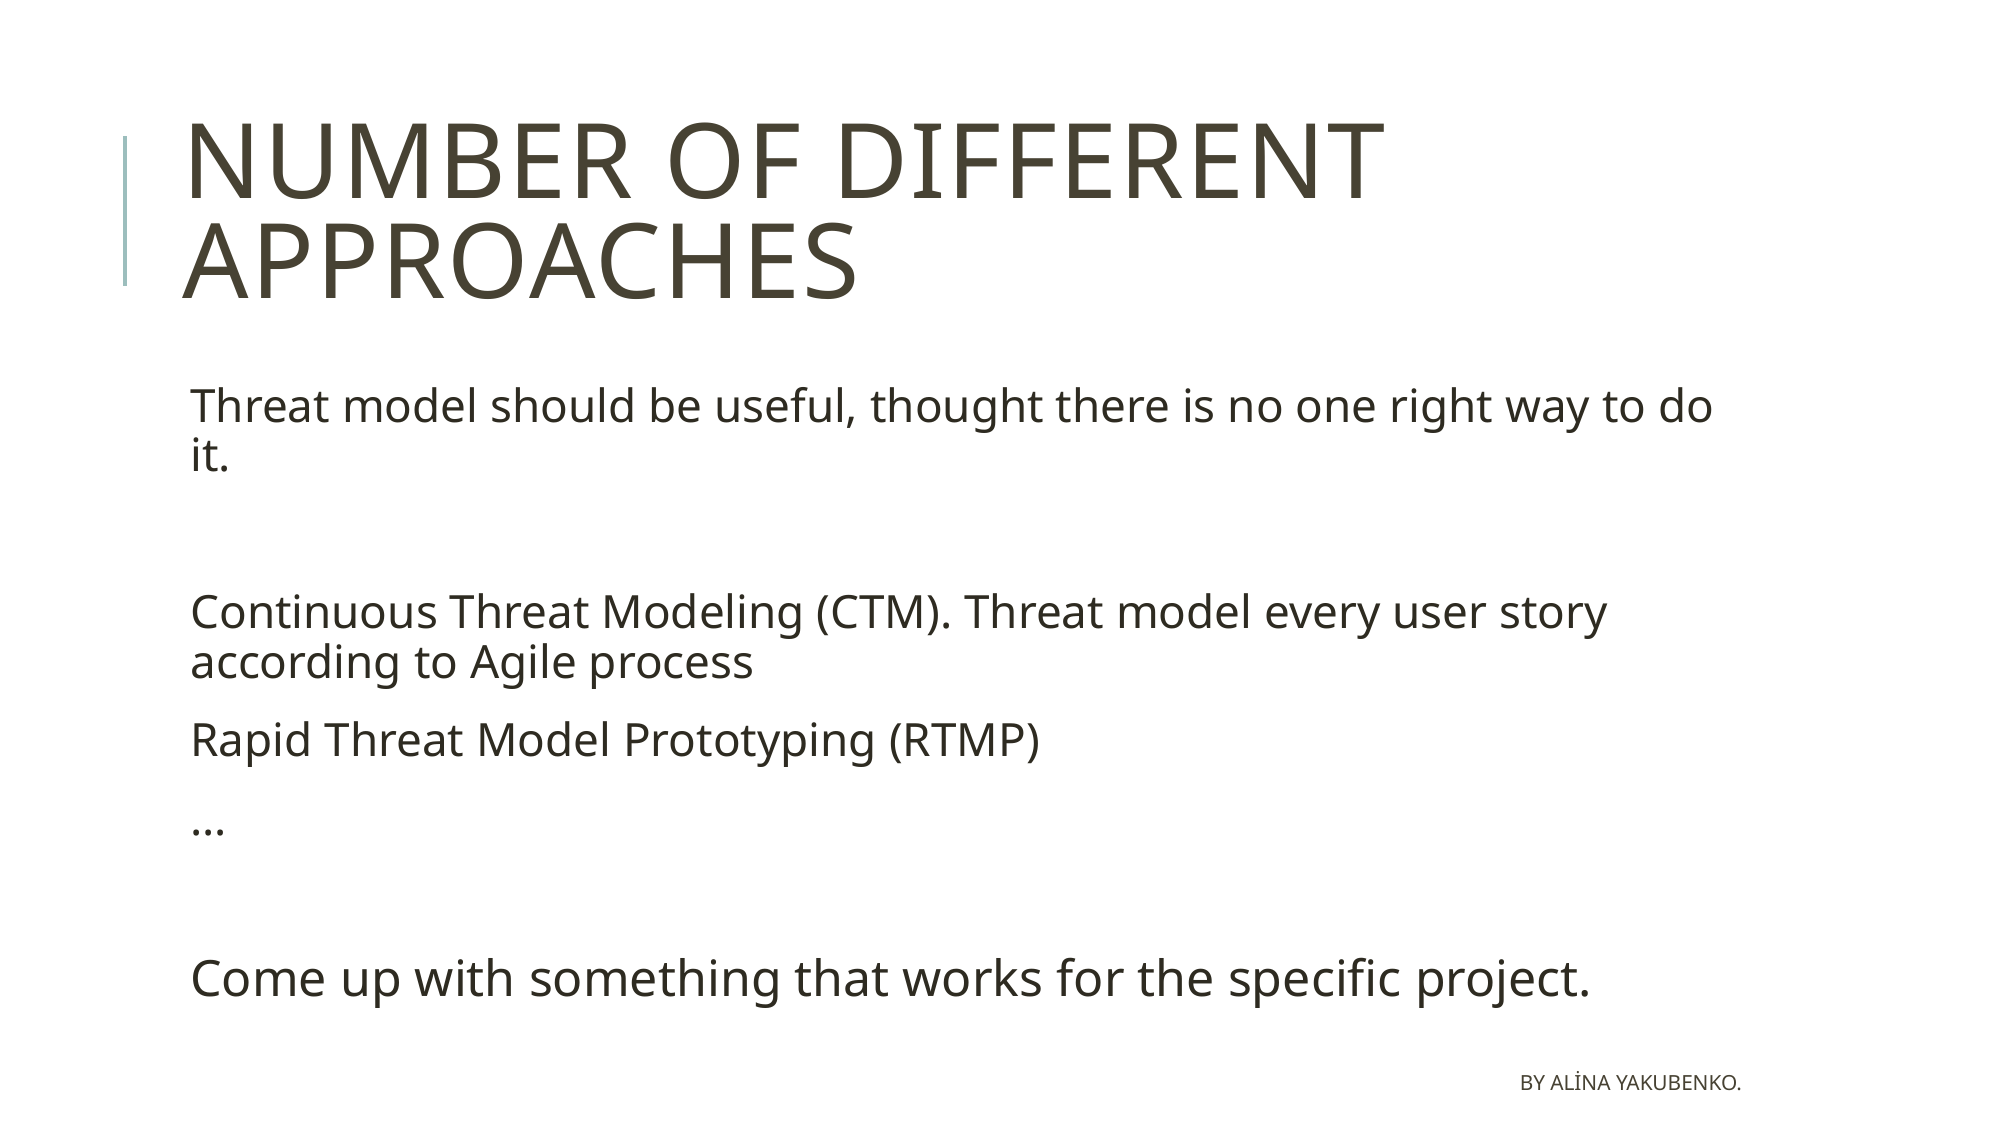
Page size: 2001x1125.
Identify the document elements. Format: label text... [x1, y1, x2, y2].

title Number of different approaches [168, 96, 1763, 342]
footer By Alina Yakubenko. [794, 1061, 1763, 1107]
list Threat model should be useful, thought there is no one right way to do it. Continuous Threat Modeling (CTM). Threat model every user story according to Agile process Rapid Threat Model Prototyping (RTMP) … Come up with something that works for the specific project. [168, 375, 1763, 1035]
